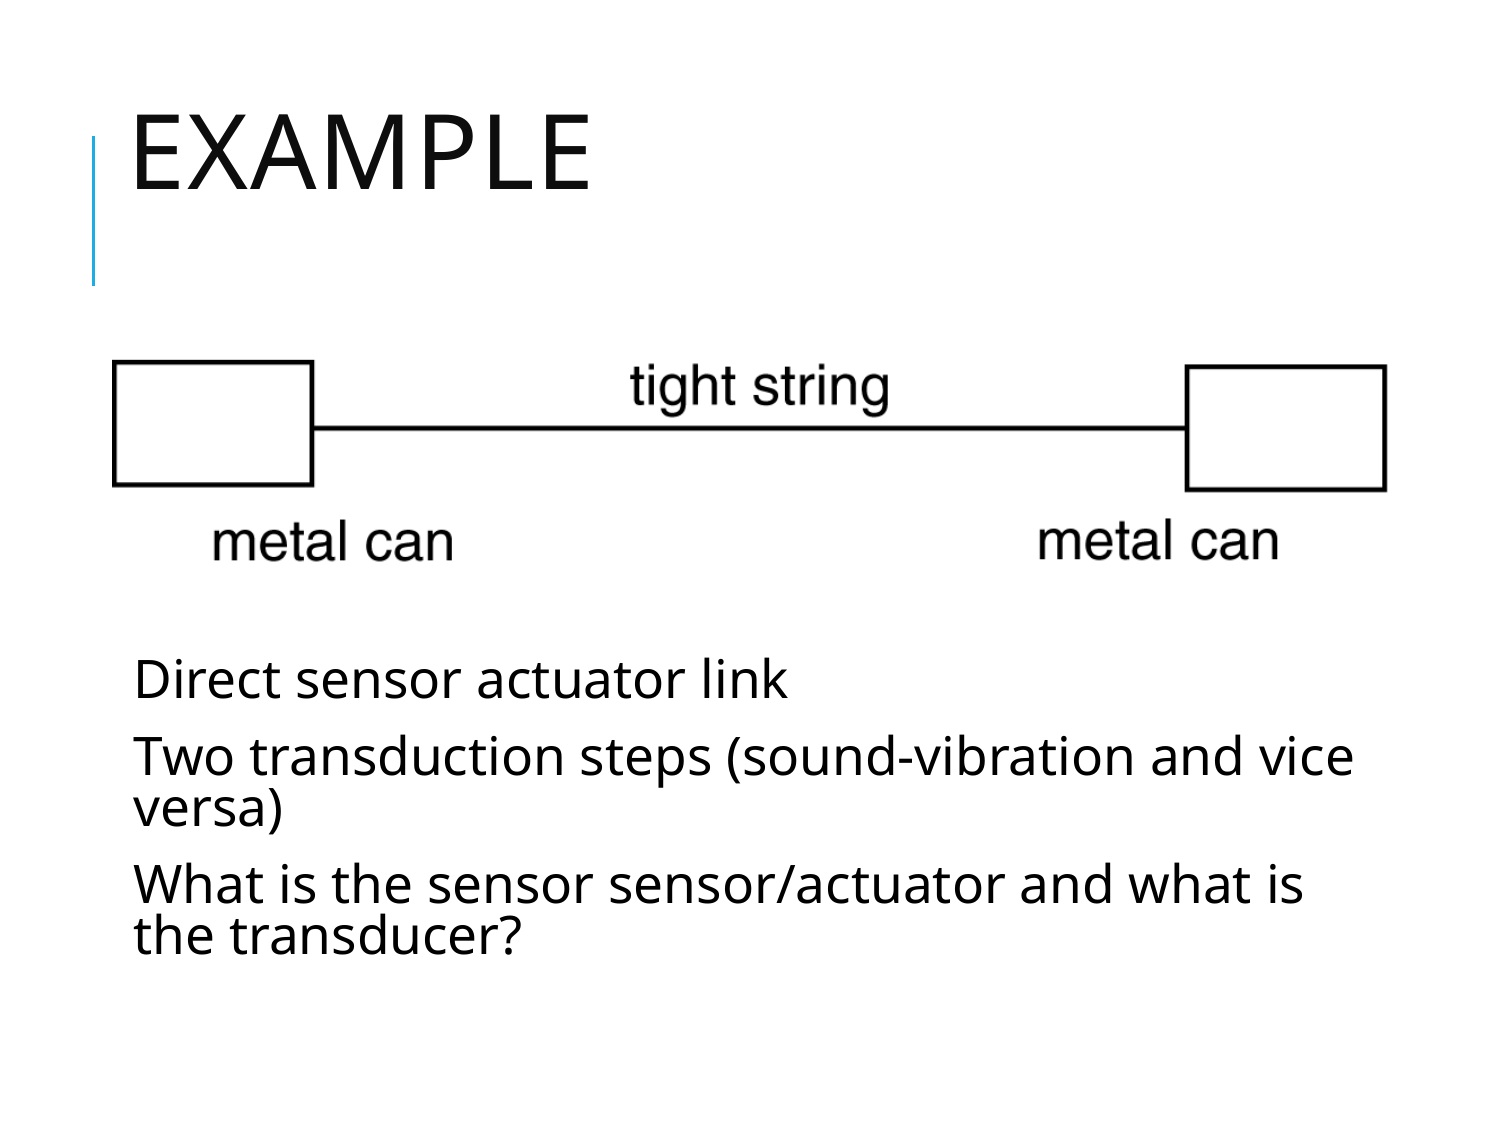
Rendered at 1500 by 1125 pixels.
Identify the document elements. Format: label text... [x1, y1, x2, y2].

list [112, 351, 1388, 574]
list Direct sensor actuator link Two transduction steps (sound-vibration and vice versa) What is the sensor sensor/actuator and what is the transducer? [112, 650, 1388, 975]
title Example [112, 99, 1388, 220]
